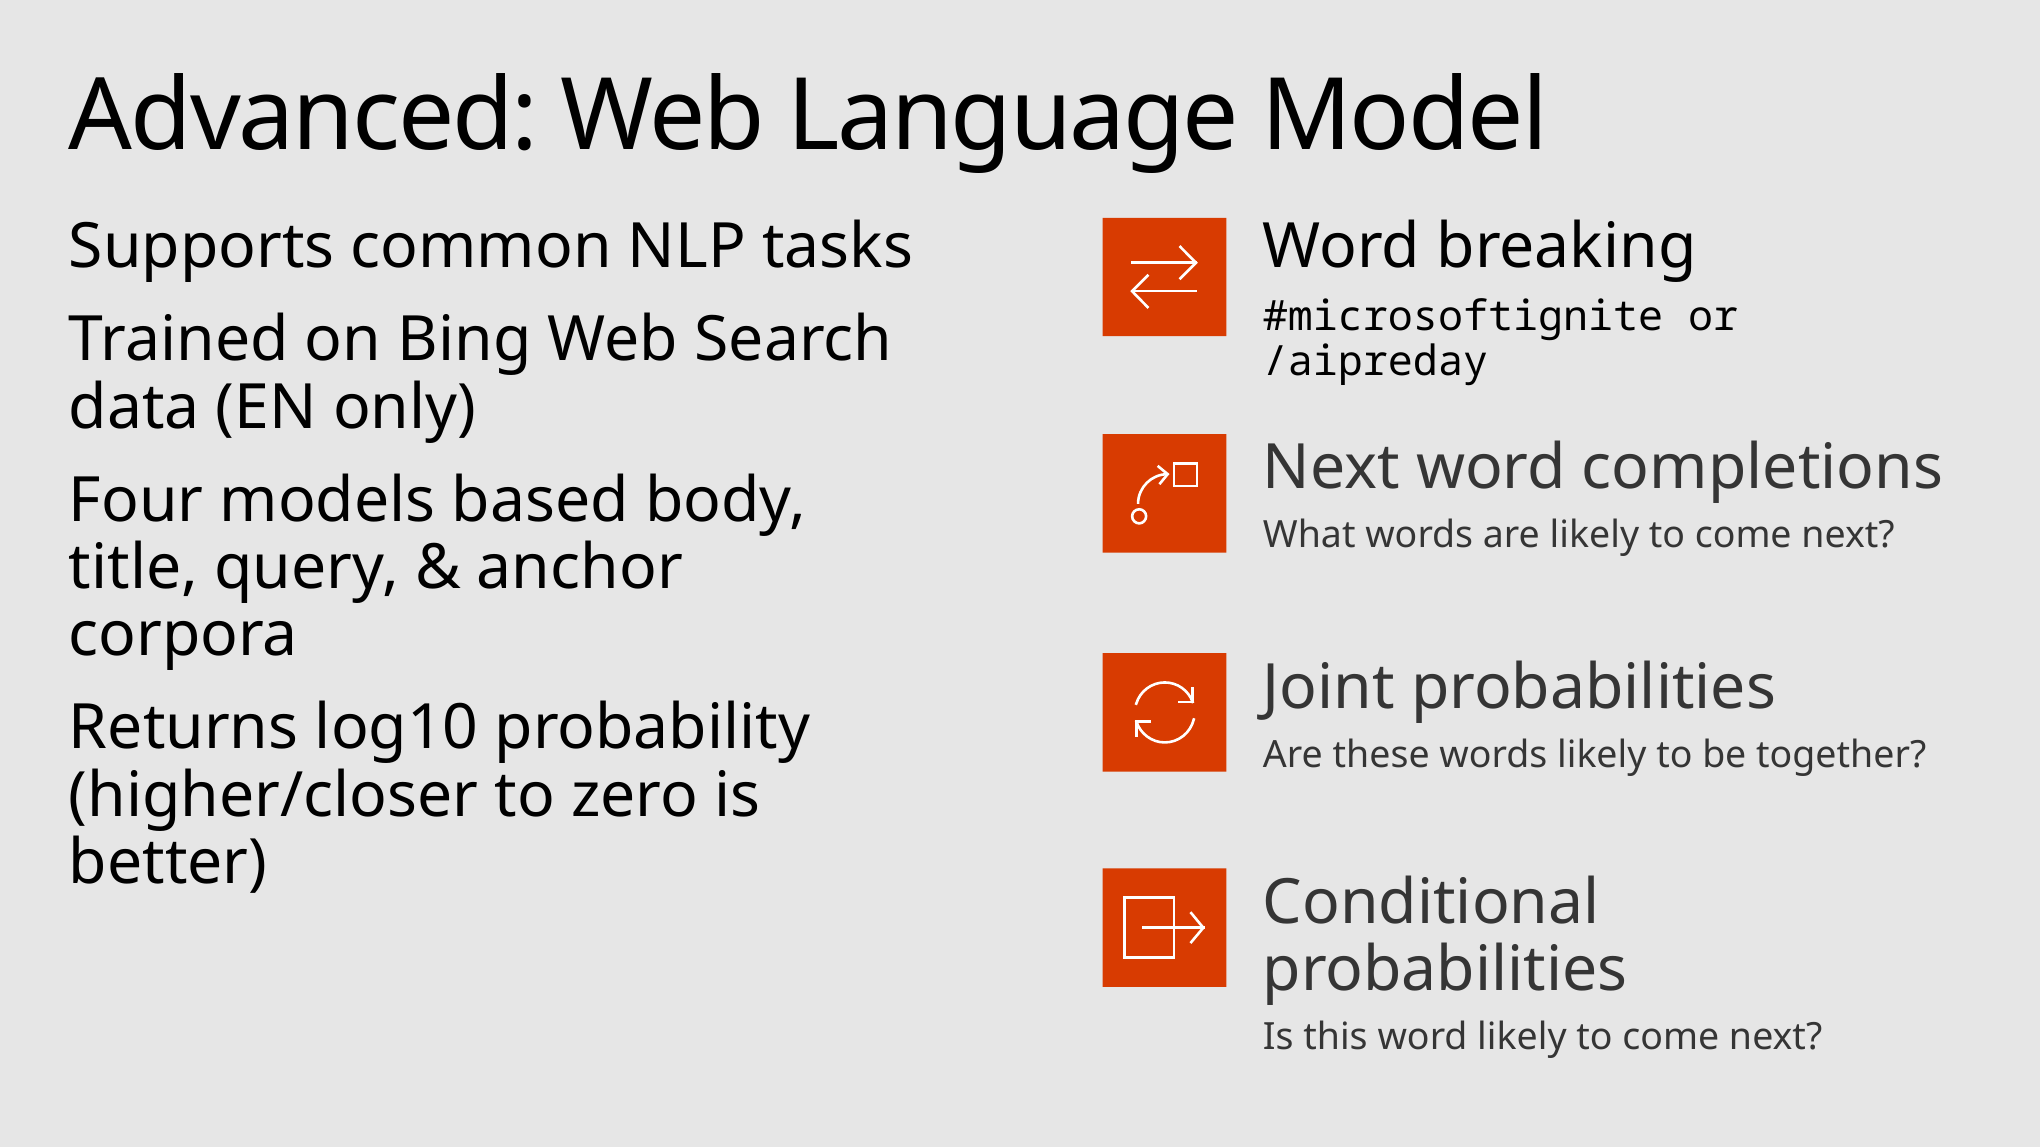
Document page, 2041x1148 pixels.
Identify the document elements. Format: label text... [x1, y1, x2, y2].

text_box [1136, 719, 1194, 743]
title Advanced: Web Language Model [45, 48, 1996, 199]
text_box [1132, 275, 1196, 308]
text_box [1102, 433, 1227, 553]
text_box Conditional probabilities Is this word likely to come next? [1238, 854, 1996, 1073]
text_box Next word completions What words are likely to come next? [1238, 420, 1996, 571]
text_box Joint probabilities Are these words likely to be together? [1238, 639, 1996, 791]
text_box [1136, 682, 1193, 704]
text_box [1102, 652, 1227, 772]
text_box [1132, 247, 1196, 279]
list Supports common NLP tasks Trained on Bing Web Search data (EN only) Four models based body, title, query, & anchor corpora Returns log10 probability (higher/closer to zero is better) [45, 198, 946, 782]
text_box [1132, 509, 1147, 524]
list Word breaking #microsoftignite or /aipreday [1238, 198, 1996, 356]
text_box [1102, 868, 1227, 988]
text_box [1102, 217, 1227, 337]
text_box [1124, 897, 1204, 958]
text_box [1174, 463, 1197, 487]
text_box [1138, 465, 1168, 504]
